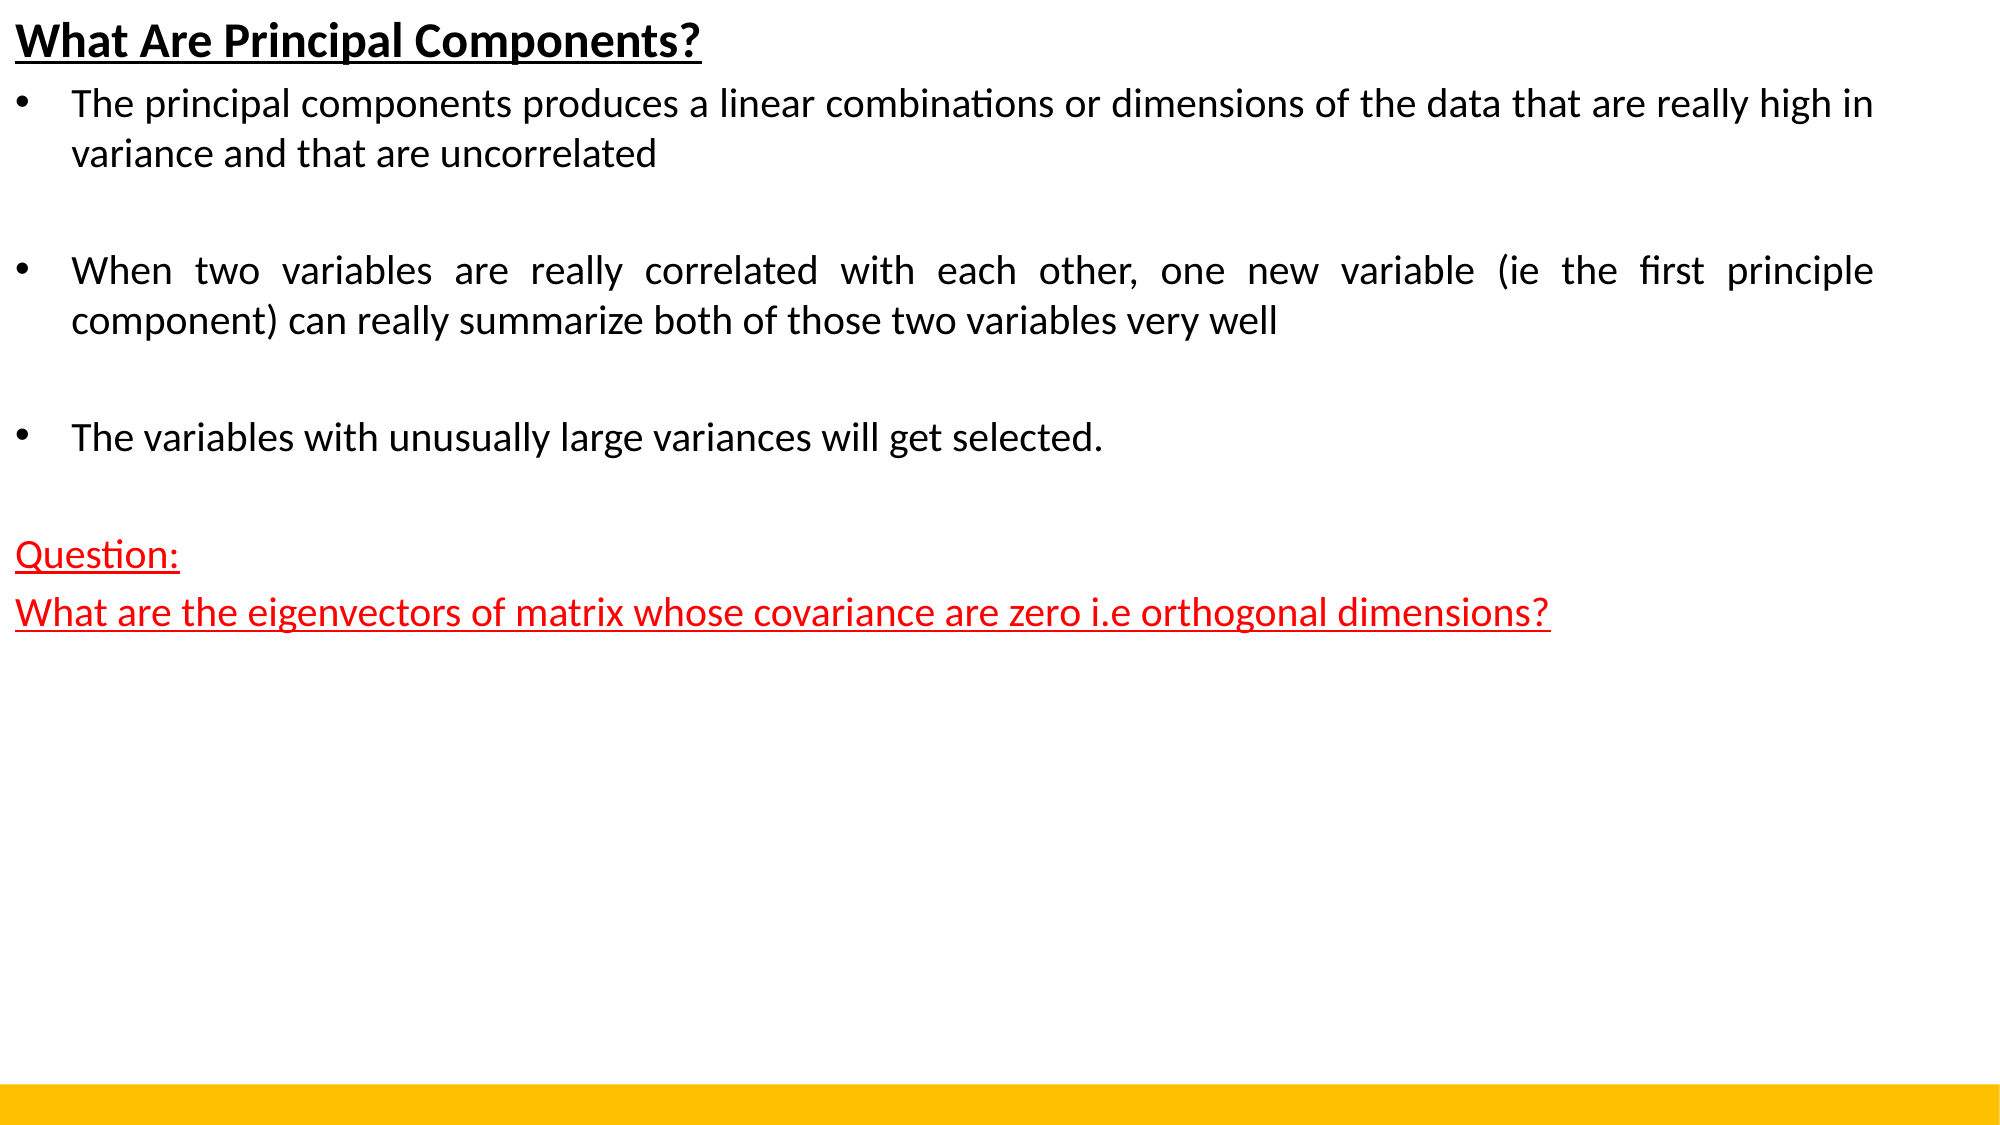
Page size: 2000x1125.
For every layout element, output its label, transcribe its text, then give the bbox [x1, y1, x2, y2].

list What Are Principal Components? The principal components produces a linear combinations or dimensions of the data that are really high in variance and that are uncorrelated When two variables are really correlated with each other, one new variable (ie the first principle component) can really summarize both of those two variables very well The variables with unusually large variances will get selected. Question: What are the eigenvectors of matrix whose covariance are zero i.e orthogonal dimensions? [0, 0, 1891, 930]
